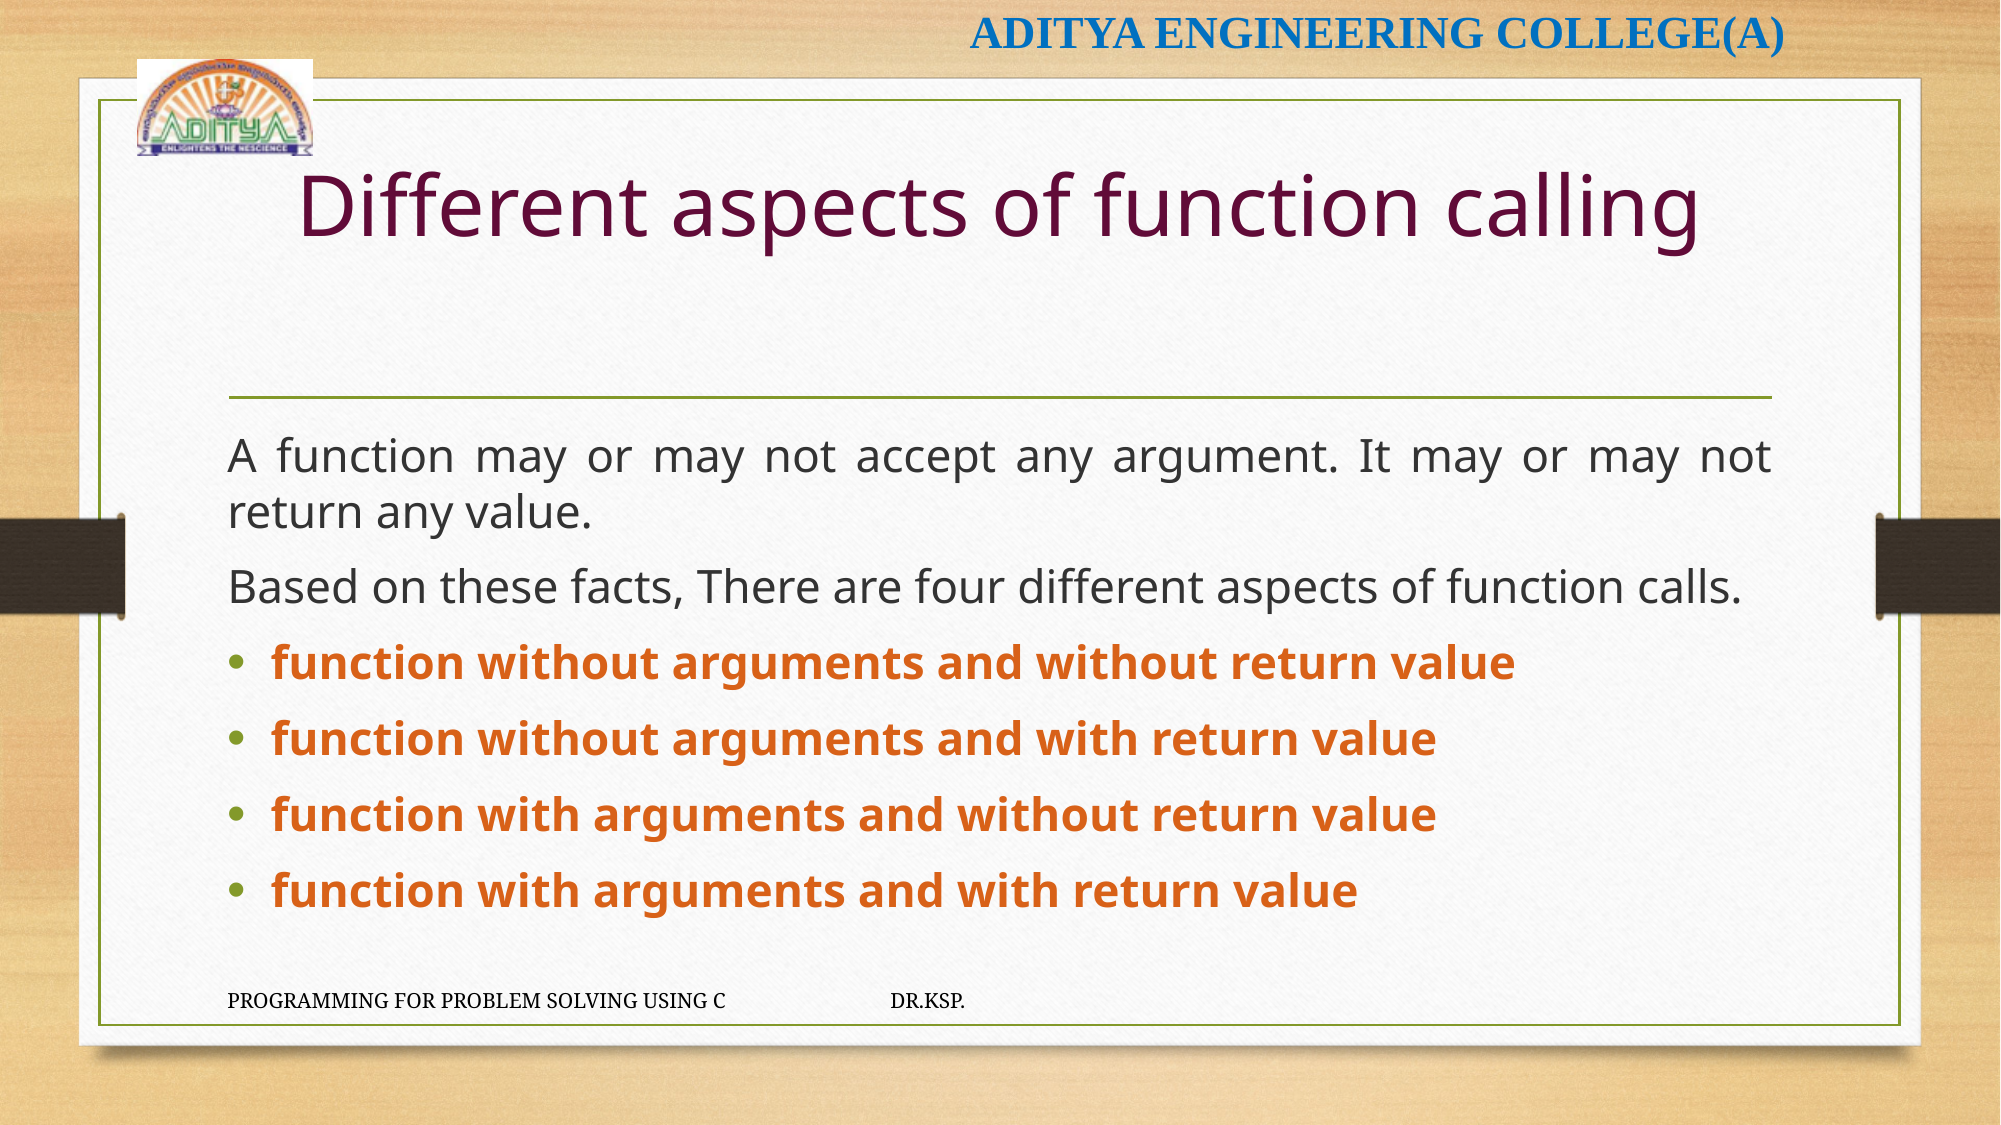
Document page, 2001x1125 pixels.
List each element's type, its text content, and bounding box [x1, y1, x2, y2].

list A function may or may not accept any argument. It may or may not return any value. Based on these facts, There are four different aspects of function calls. function without arguments and without return value function without arguments and with return value function with arguments and without return value function with arguments and with return value [212, 419, 1788, 964]
title Different aspects of function calling [137, 144, 1863, 362]
picture [0, 0, 2001, 1125]
footer PROGRAMMING FOR PROBLEM SOLVING USING C DR.KSP. [212, 979, 1411, 1025]
